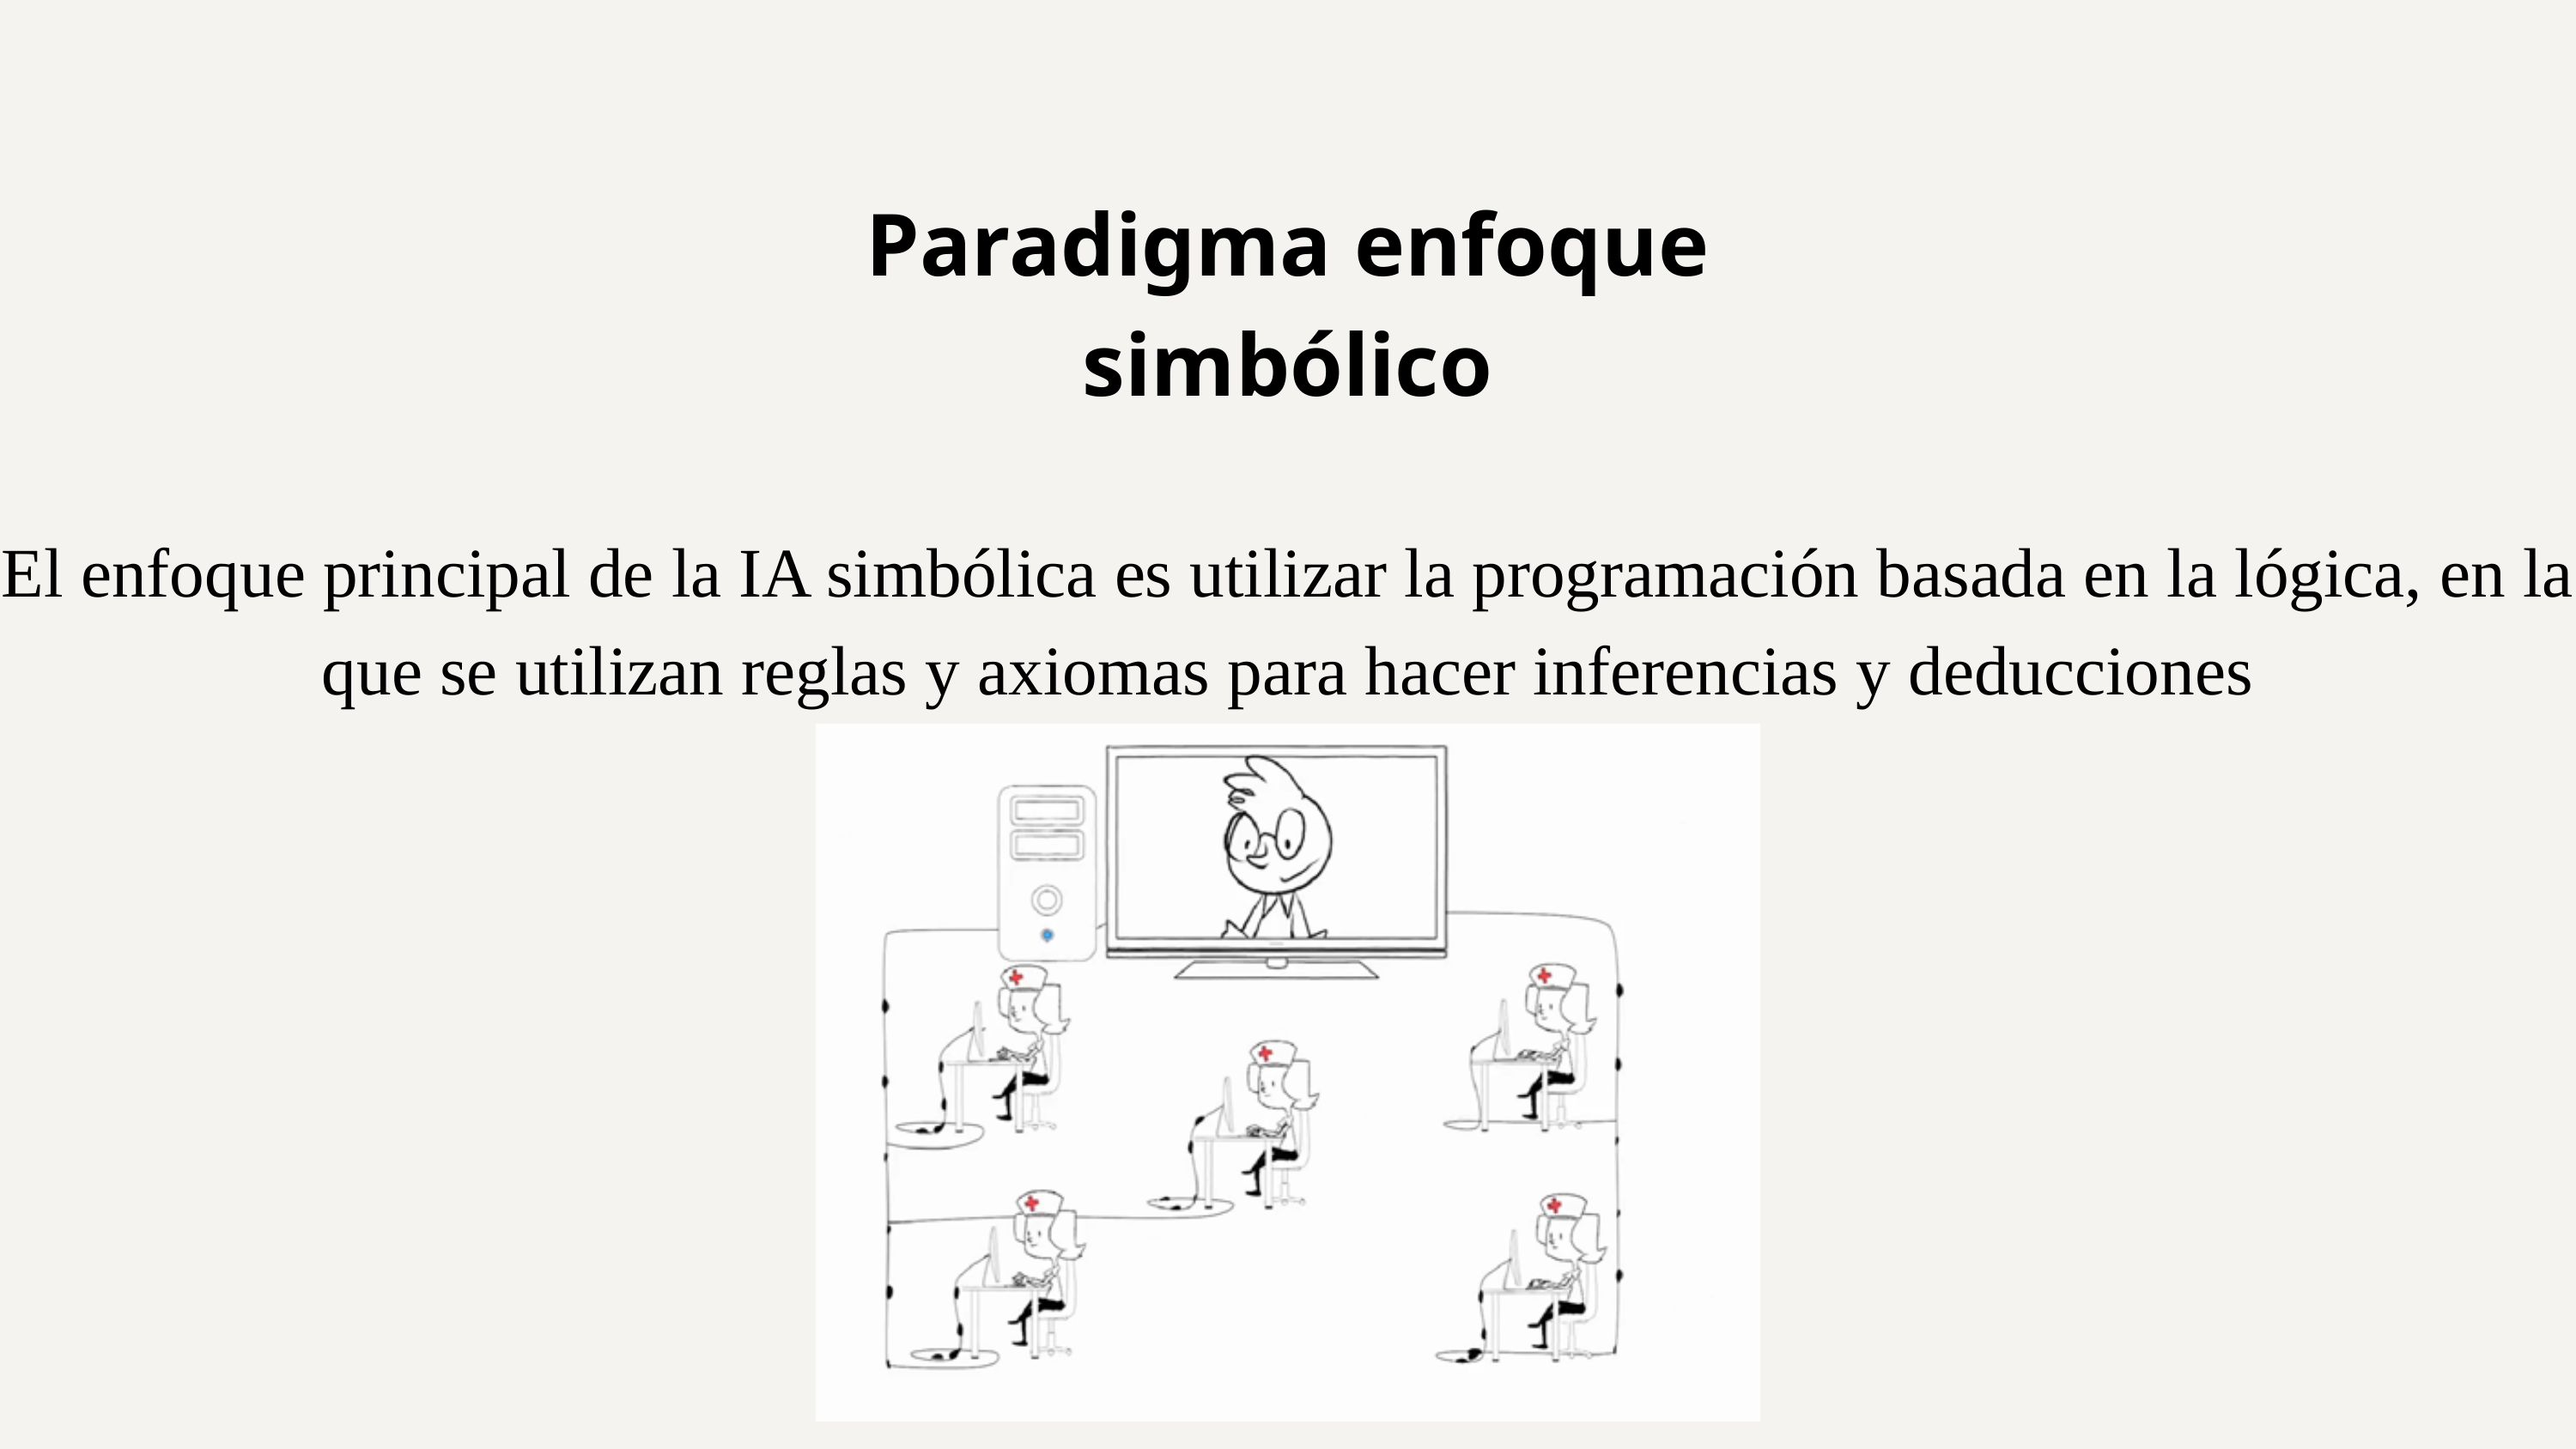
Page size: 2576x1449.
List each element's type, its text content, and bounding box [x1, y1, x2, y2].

text_box El enfoque principal de la IA simbólica es utilizar la programación basada en la lógica, en la que se utilizan reglas y axiomas para hacer inferencias y deducciones [0, 513, 2576, 709]
text_box [815, 724, 1761, 1422]
text_box Paradigma enfoque simbólico [744, 173, 1832, 414]
